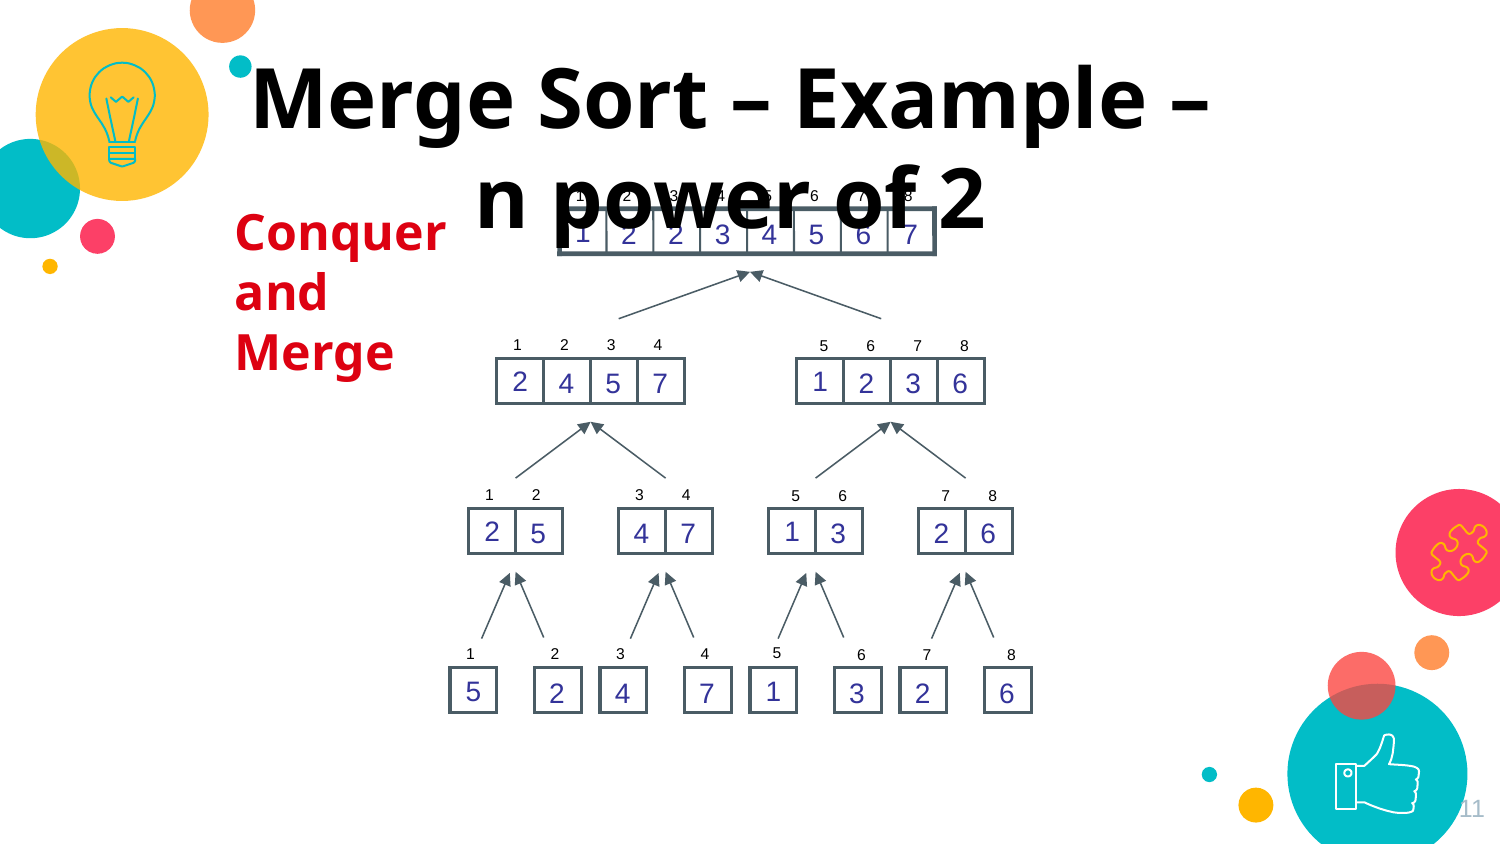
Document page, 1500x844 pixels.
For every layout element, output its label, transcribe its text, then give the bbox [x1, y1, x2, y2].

text_box Conquer and Merge [219, 193, 462, 389]
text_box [496, 327, 985, 475]
slide_number 11 [1149, 787, 1500, 828]
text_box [449, 635, 1032, 713]
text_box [468, 477, 1013, 639]
text_box Merge Sort – Example – n power of 2 [226, 37, 1234, 253]
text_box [559, 177, 935, 319]
